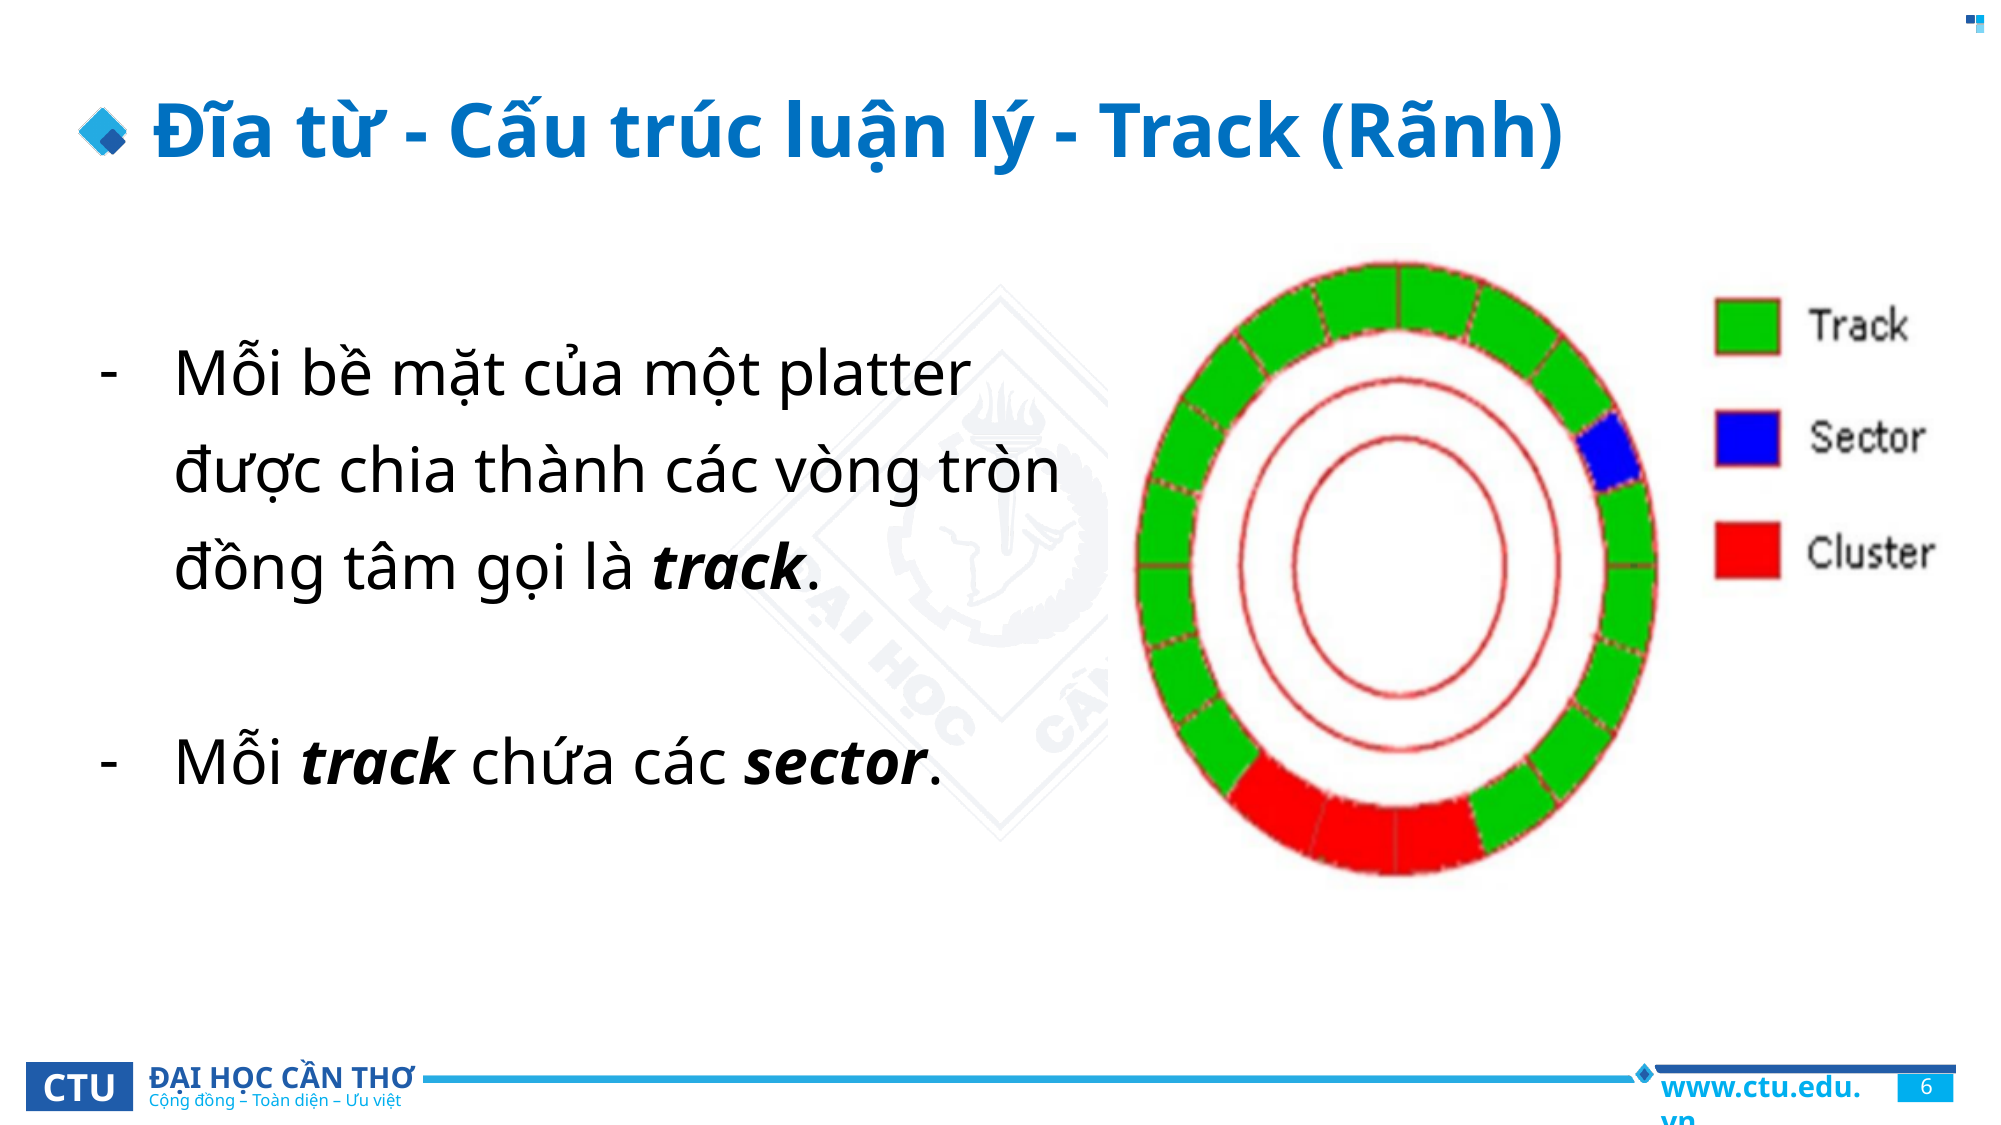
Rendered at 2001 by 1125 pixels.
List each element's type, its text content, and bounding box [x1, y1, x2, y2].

picture [1966, 15, 1985, 33]
picture [1108, 243, 1953, 907]
picture [78, 107, 127, 156]
picture [423, 1063, 1956, 1083]
text_box Mỗi bề mặt của một platter được chia thành các vòng tròn đồng tâm gọi là track. Mỗi track chứa các sector. [83, 302, 1083, 812]
picture [252, 1094, 261, 1106]
title Đĩa từ - Cấu trúc luận lý - Track (Rãnh) [137, 24, 1863, 243]
